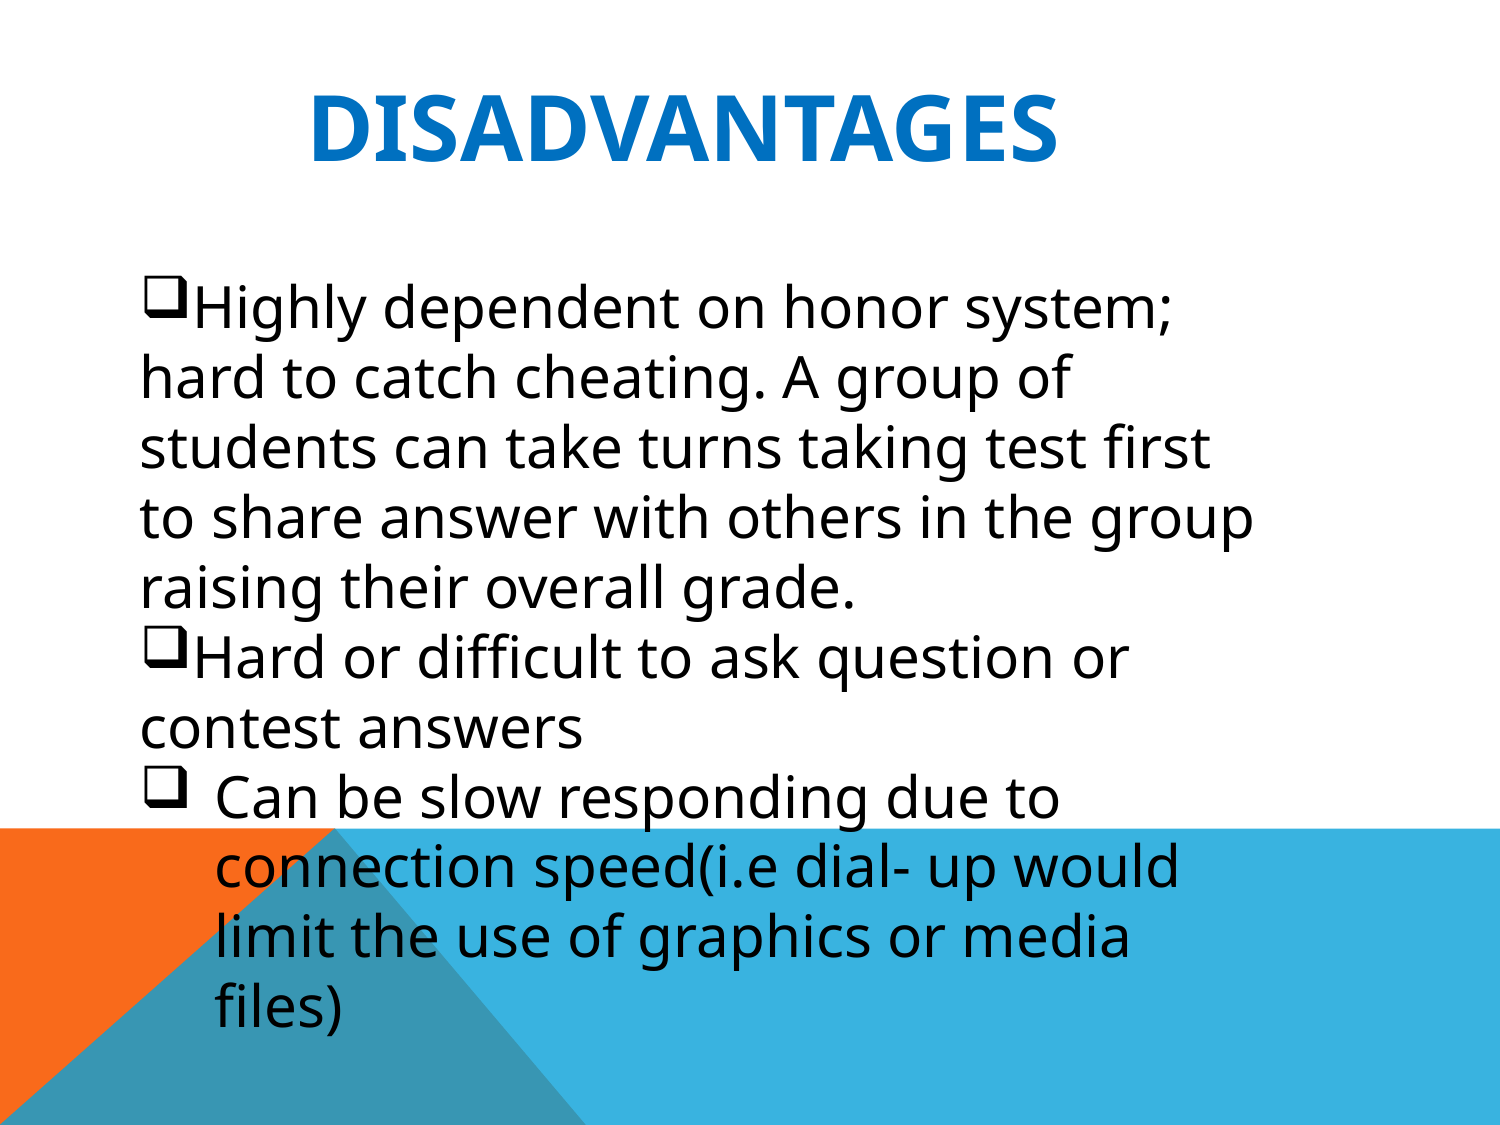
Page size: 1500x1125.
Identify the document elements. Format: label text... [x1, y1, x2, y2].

text_box DISADVANTAGES Highly dependent on honor system; hard to catch cheating. A group of students can take turns taking test first to share answer with others in the group raising their overall grade. Hard or difficult to ask question or contest answers Can be slow responding due to connection speed(i.e dial- up would limit the use of graphics or media files) [125, 62, 1288, 1047]
